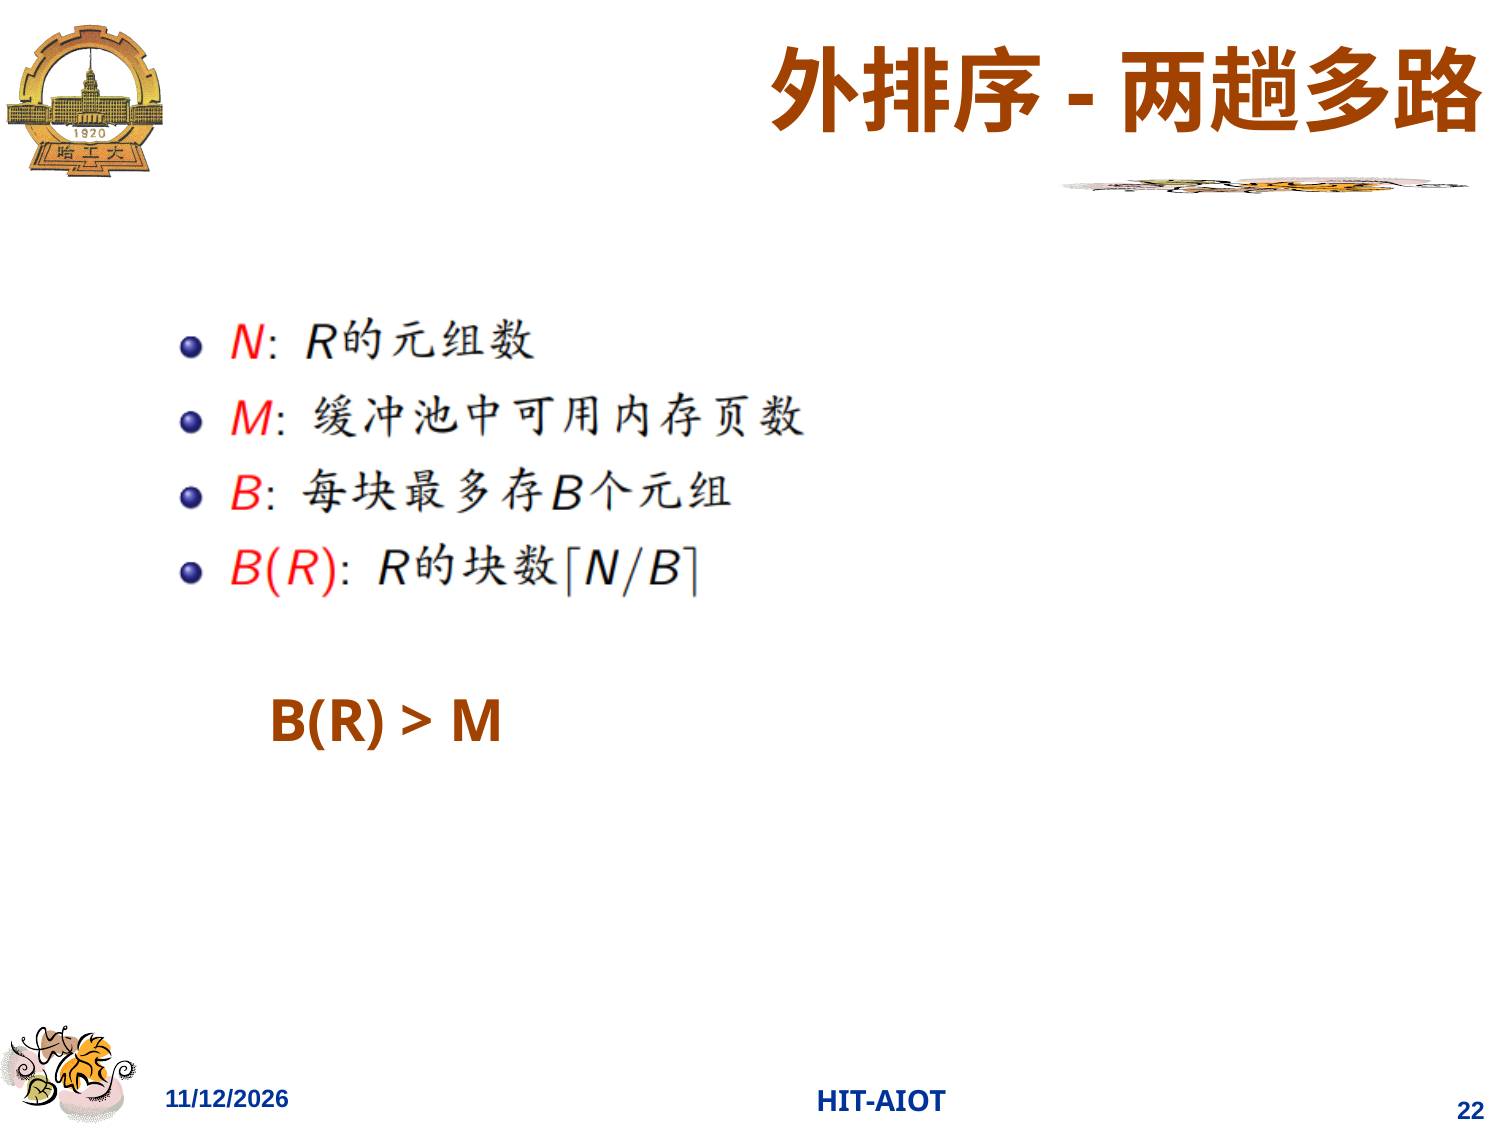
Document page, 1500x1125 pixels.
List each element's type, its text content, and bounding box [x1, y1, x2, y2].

slide_number 22 [1437, 1087, 1500, 1125]
text_box B(R) > M [253, 675, 621, 761]
footer HIT-AIOT [524, 1074, 1238, 1125]
picture [0, 24, 175, 182]
picture [135, 270, 861, 661]
title 外排序-两趟多路 [162, 0, 1500, 176]
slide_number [149, 1074, 413, 1125]
